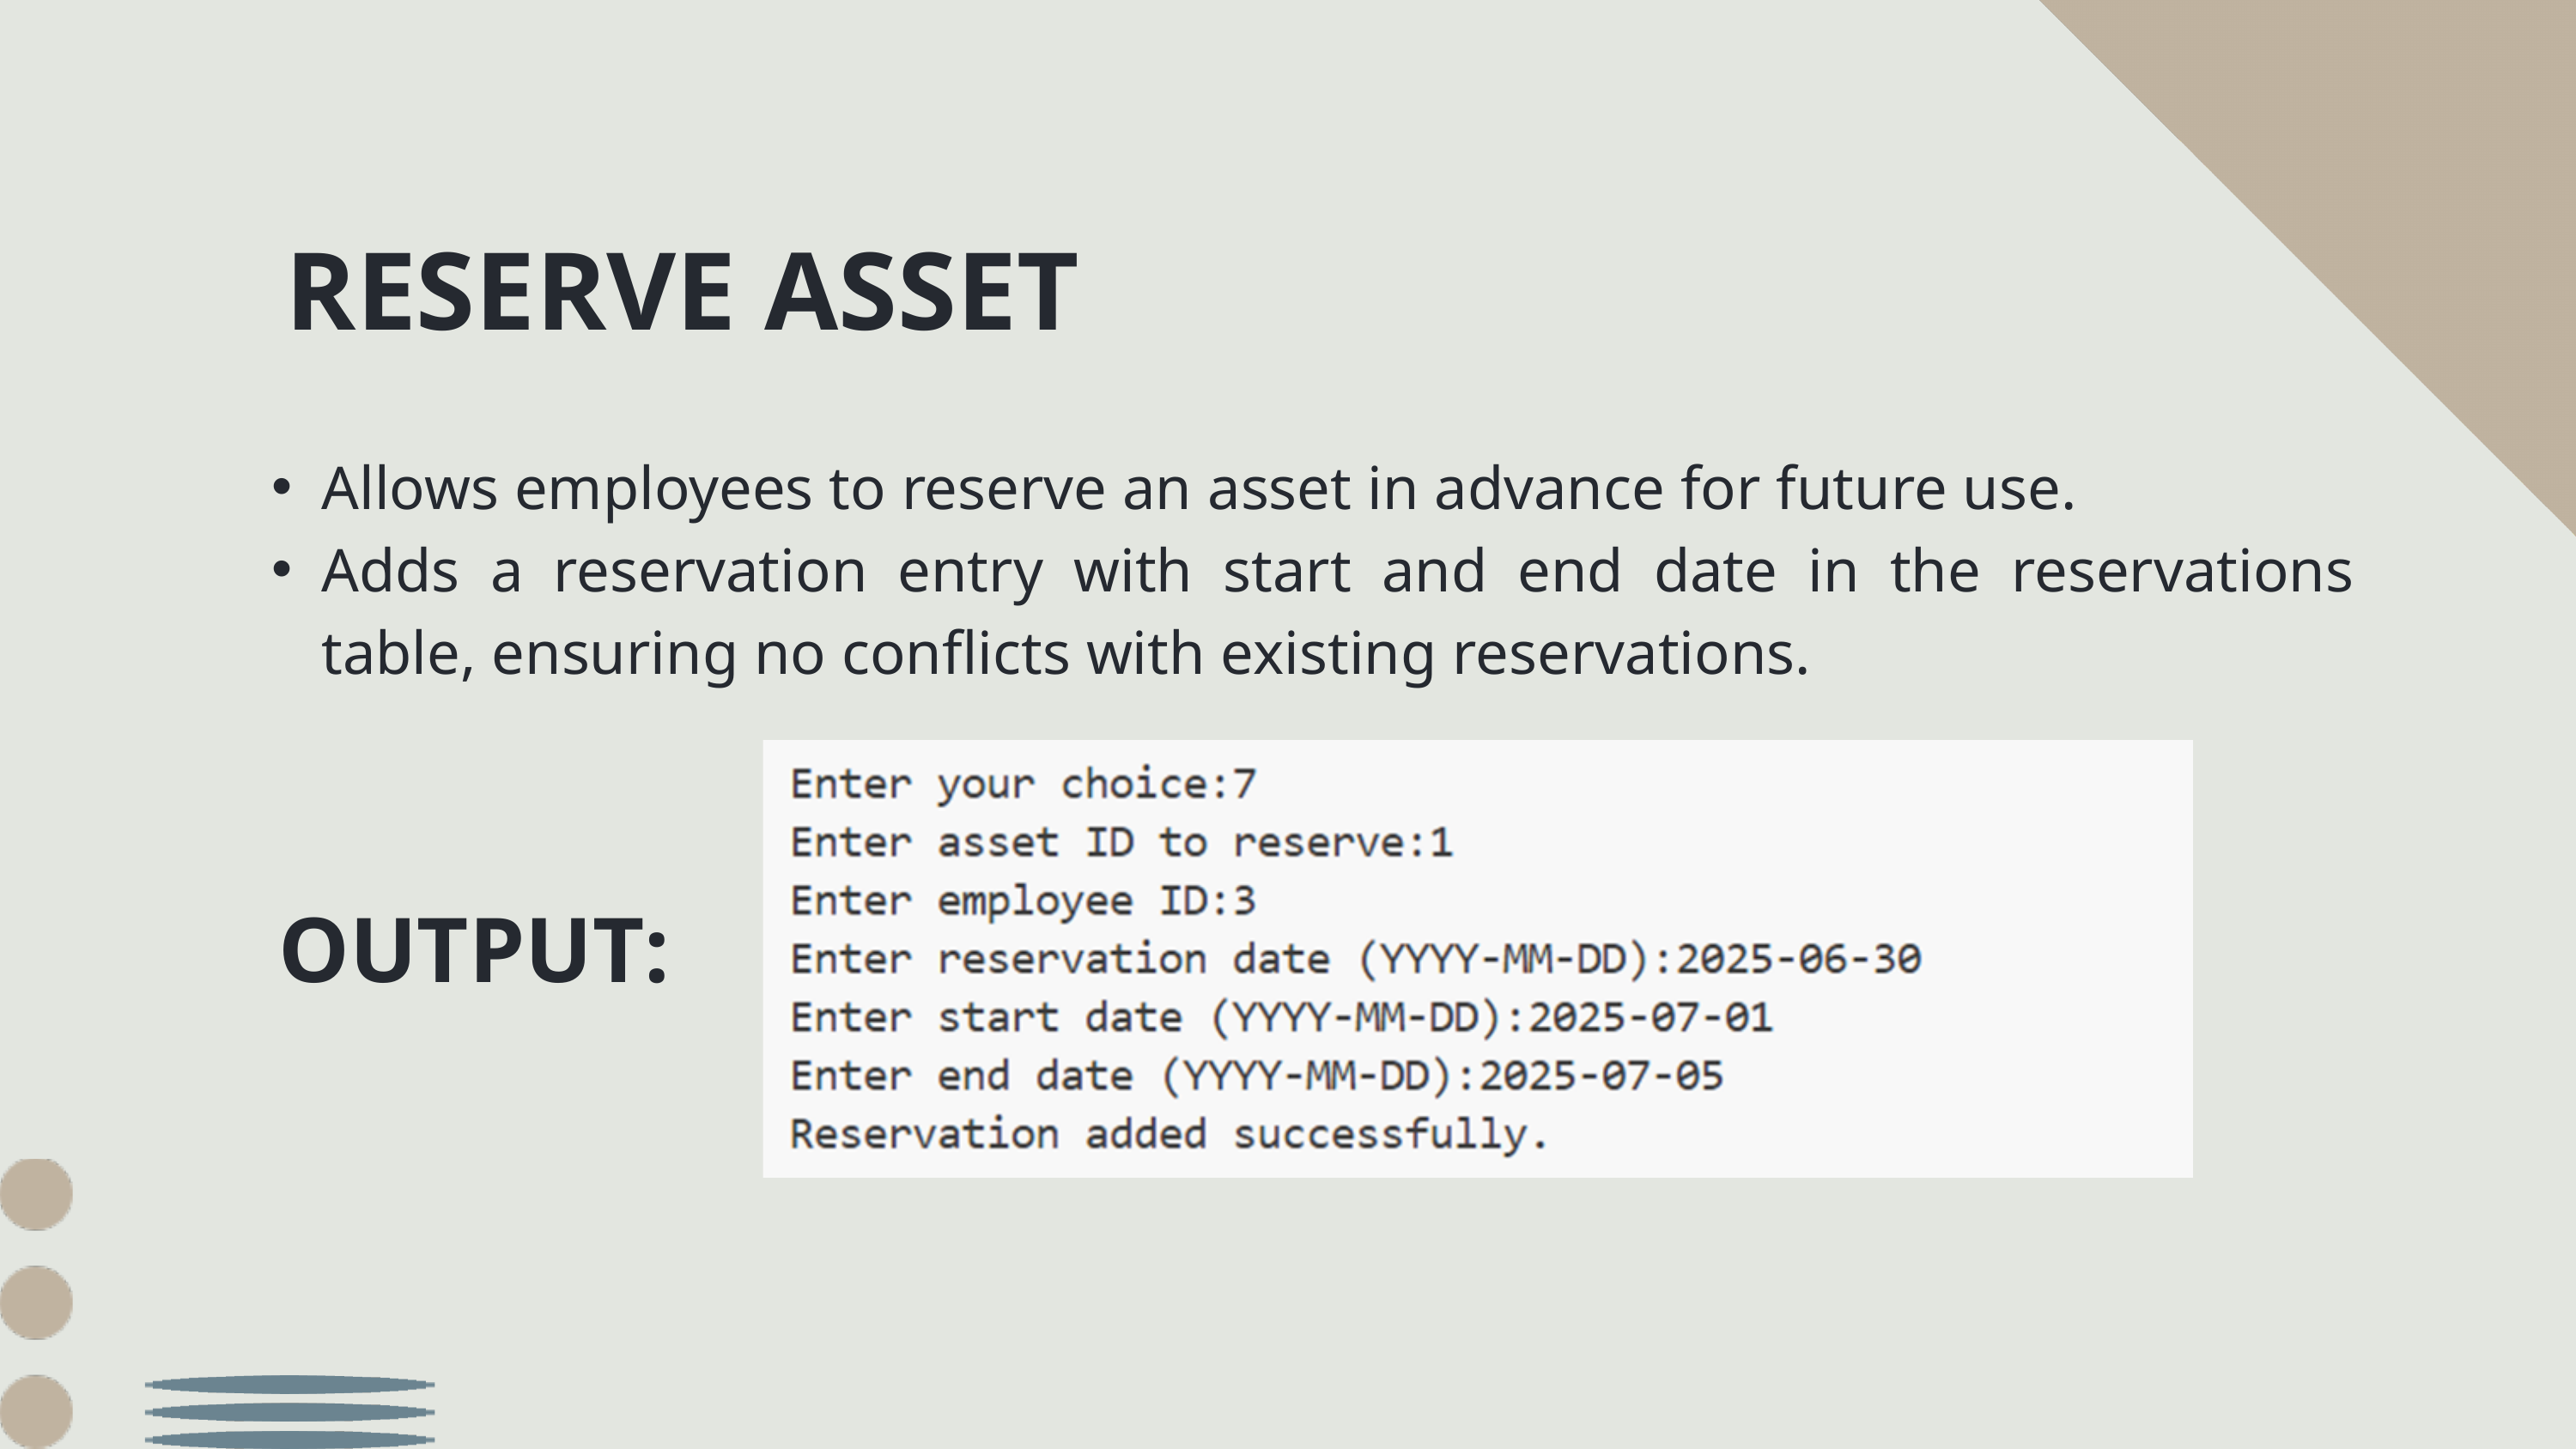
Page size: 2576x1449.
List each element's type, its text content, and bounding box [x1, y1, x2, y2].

text_box [2021, 0, 2576, 562]
text_box [762, 761, 2193, 1178]
text_box [0, 1159, 73, 1449]
text_box OUTPUT: [144, 928, 804, 1000]
text_box Allows employees to reserve an asset in advance for future use. Adds a reservation entry with start and end date in the reservations table, ensuring no conflicts with existing reservations. [221, 438, 2355, 761]
text_box RESERVE ASSET [0, 266, 1422, 353]
text_box [144, 1375, 435, 1449]
